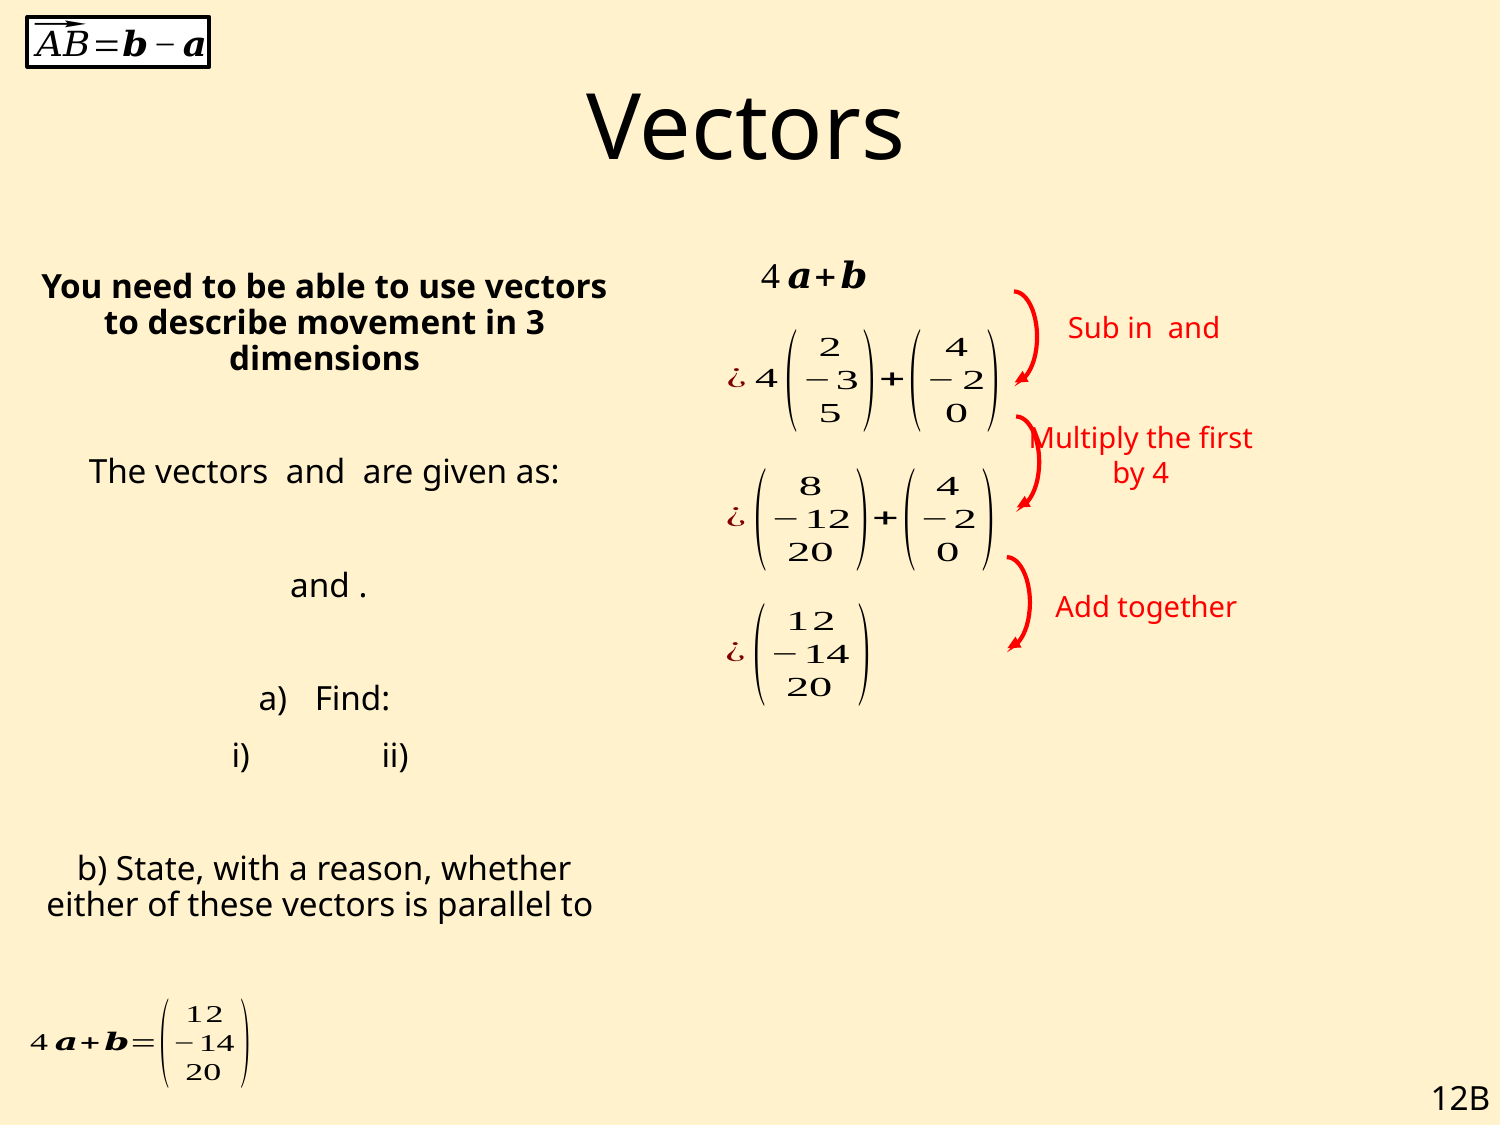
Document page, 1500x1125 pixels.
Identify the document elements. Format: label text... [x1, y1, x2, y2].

text_box Multiply the first by 4 [1008, 412, 1273, 497]
title Vectors [98, 21, 1393, 239]
text_box 12B [1415, 1069, 1500, 1125]
text_box Add together [1014, 580, 1279, 631]
text_box [1006, 556, 1028, 649]
text_box [1016, 497, 1032, 508]
text_box [1013, 290, 1038, 383]
